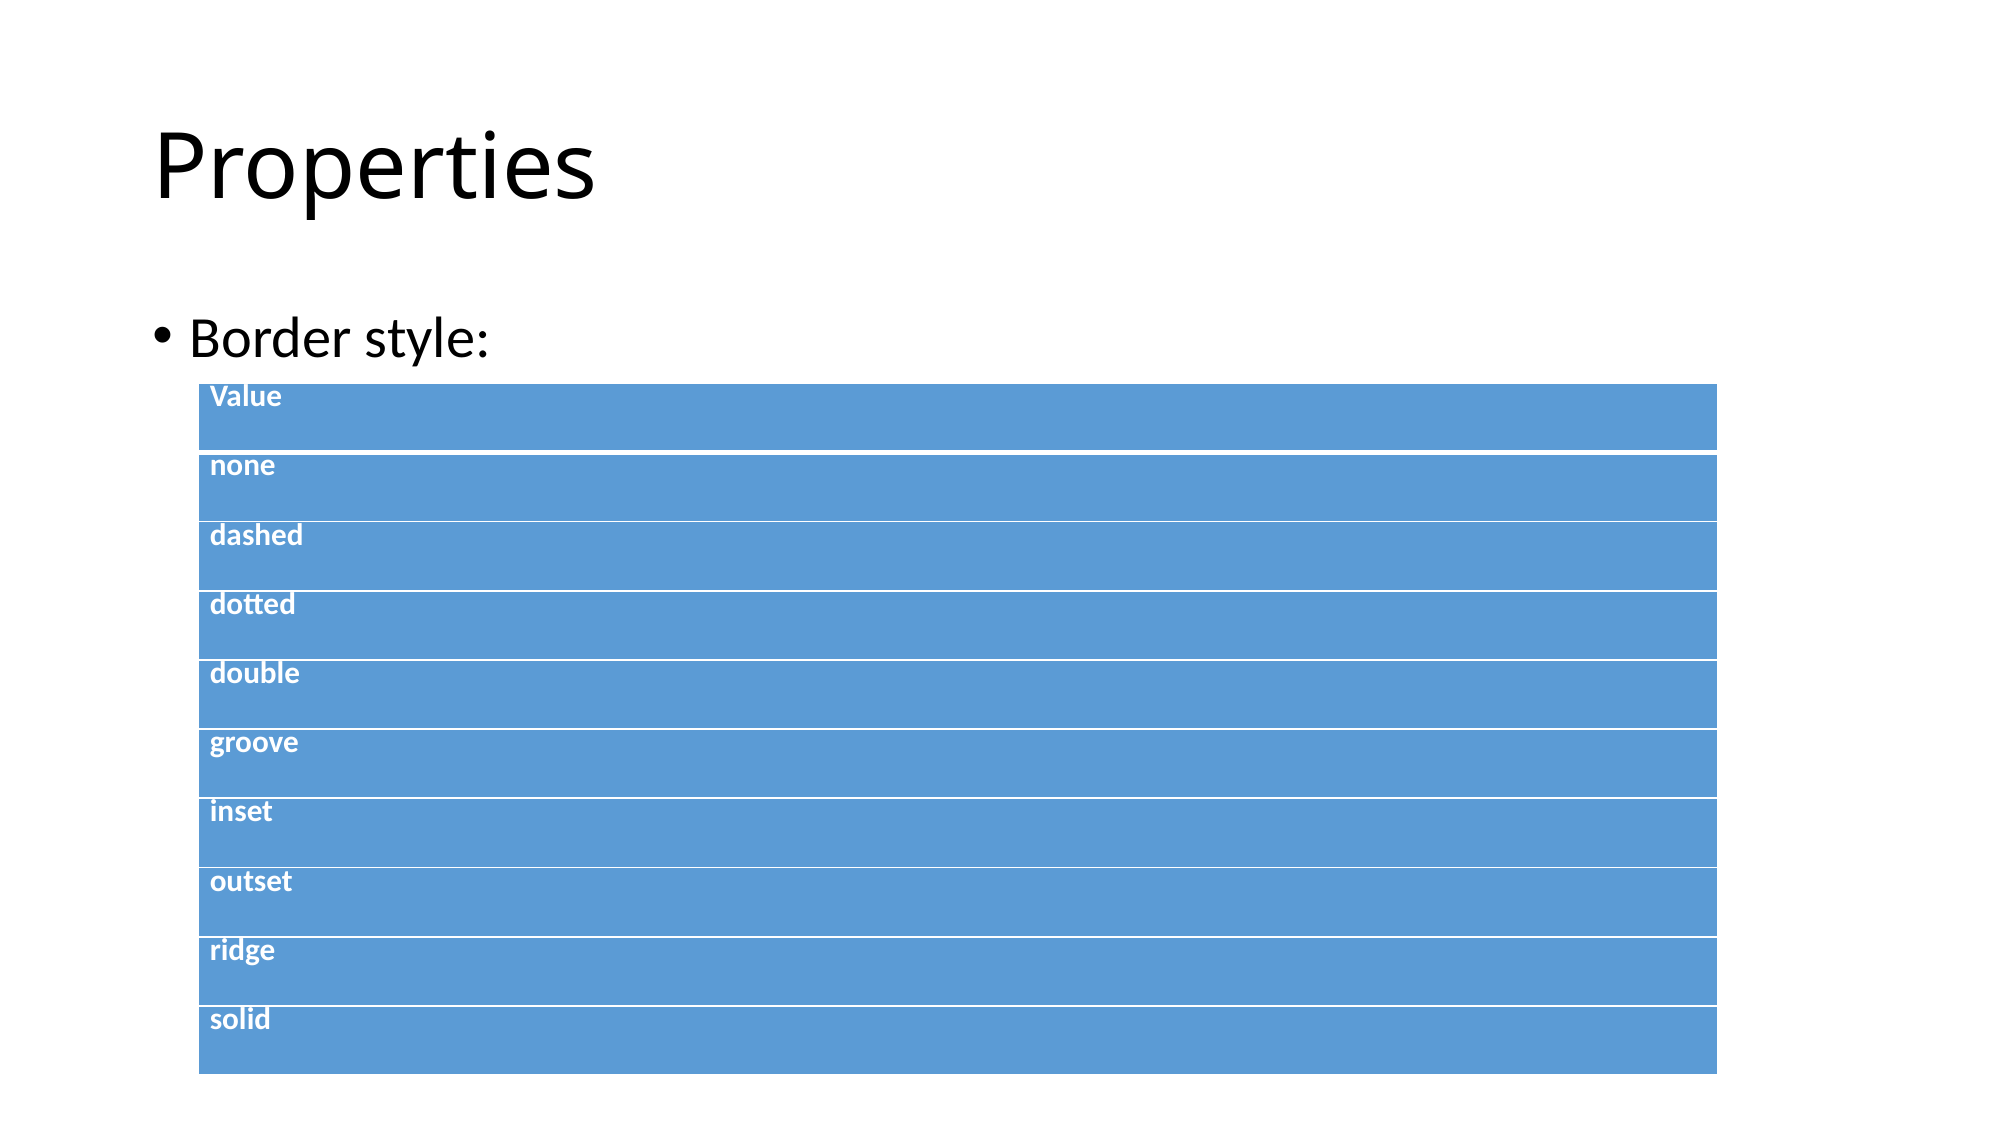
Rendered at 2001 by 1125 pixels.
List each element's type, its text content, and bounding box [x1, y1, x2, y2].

table_cell double [199, 661, 1717, 728]
table_cell ridge [199, 938, 1717, 1005]
table_cell dotted [199, 592, 1717, 659]
table_cell solid [199, 1007, 1717, 1074]
title Properties [137, 59, 1863, 278]
list Border style: [137, 299, 1863, 1014]
table_cell outset [199, 868, 1717, 936]
table_cell dashed [199, 522, 1717, 590]
table_cell groove [199, 730, 1717, 797]
table_cell inset [199, 799, 1717, 867]
table_cell none [199, 455, 1717, 521]
table_header Value [199, 384, 1717, 450]
